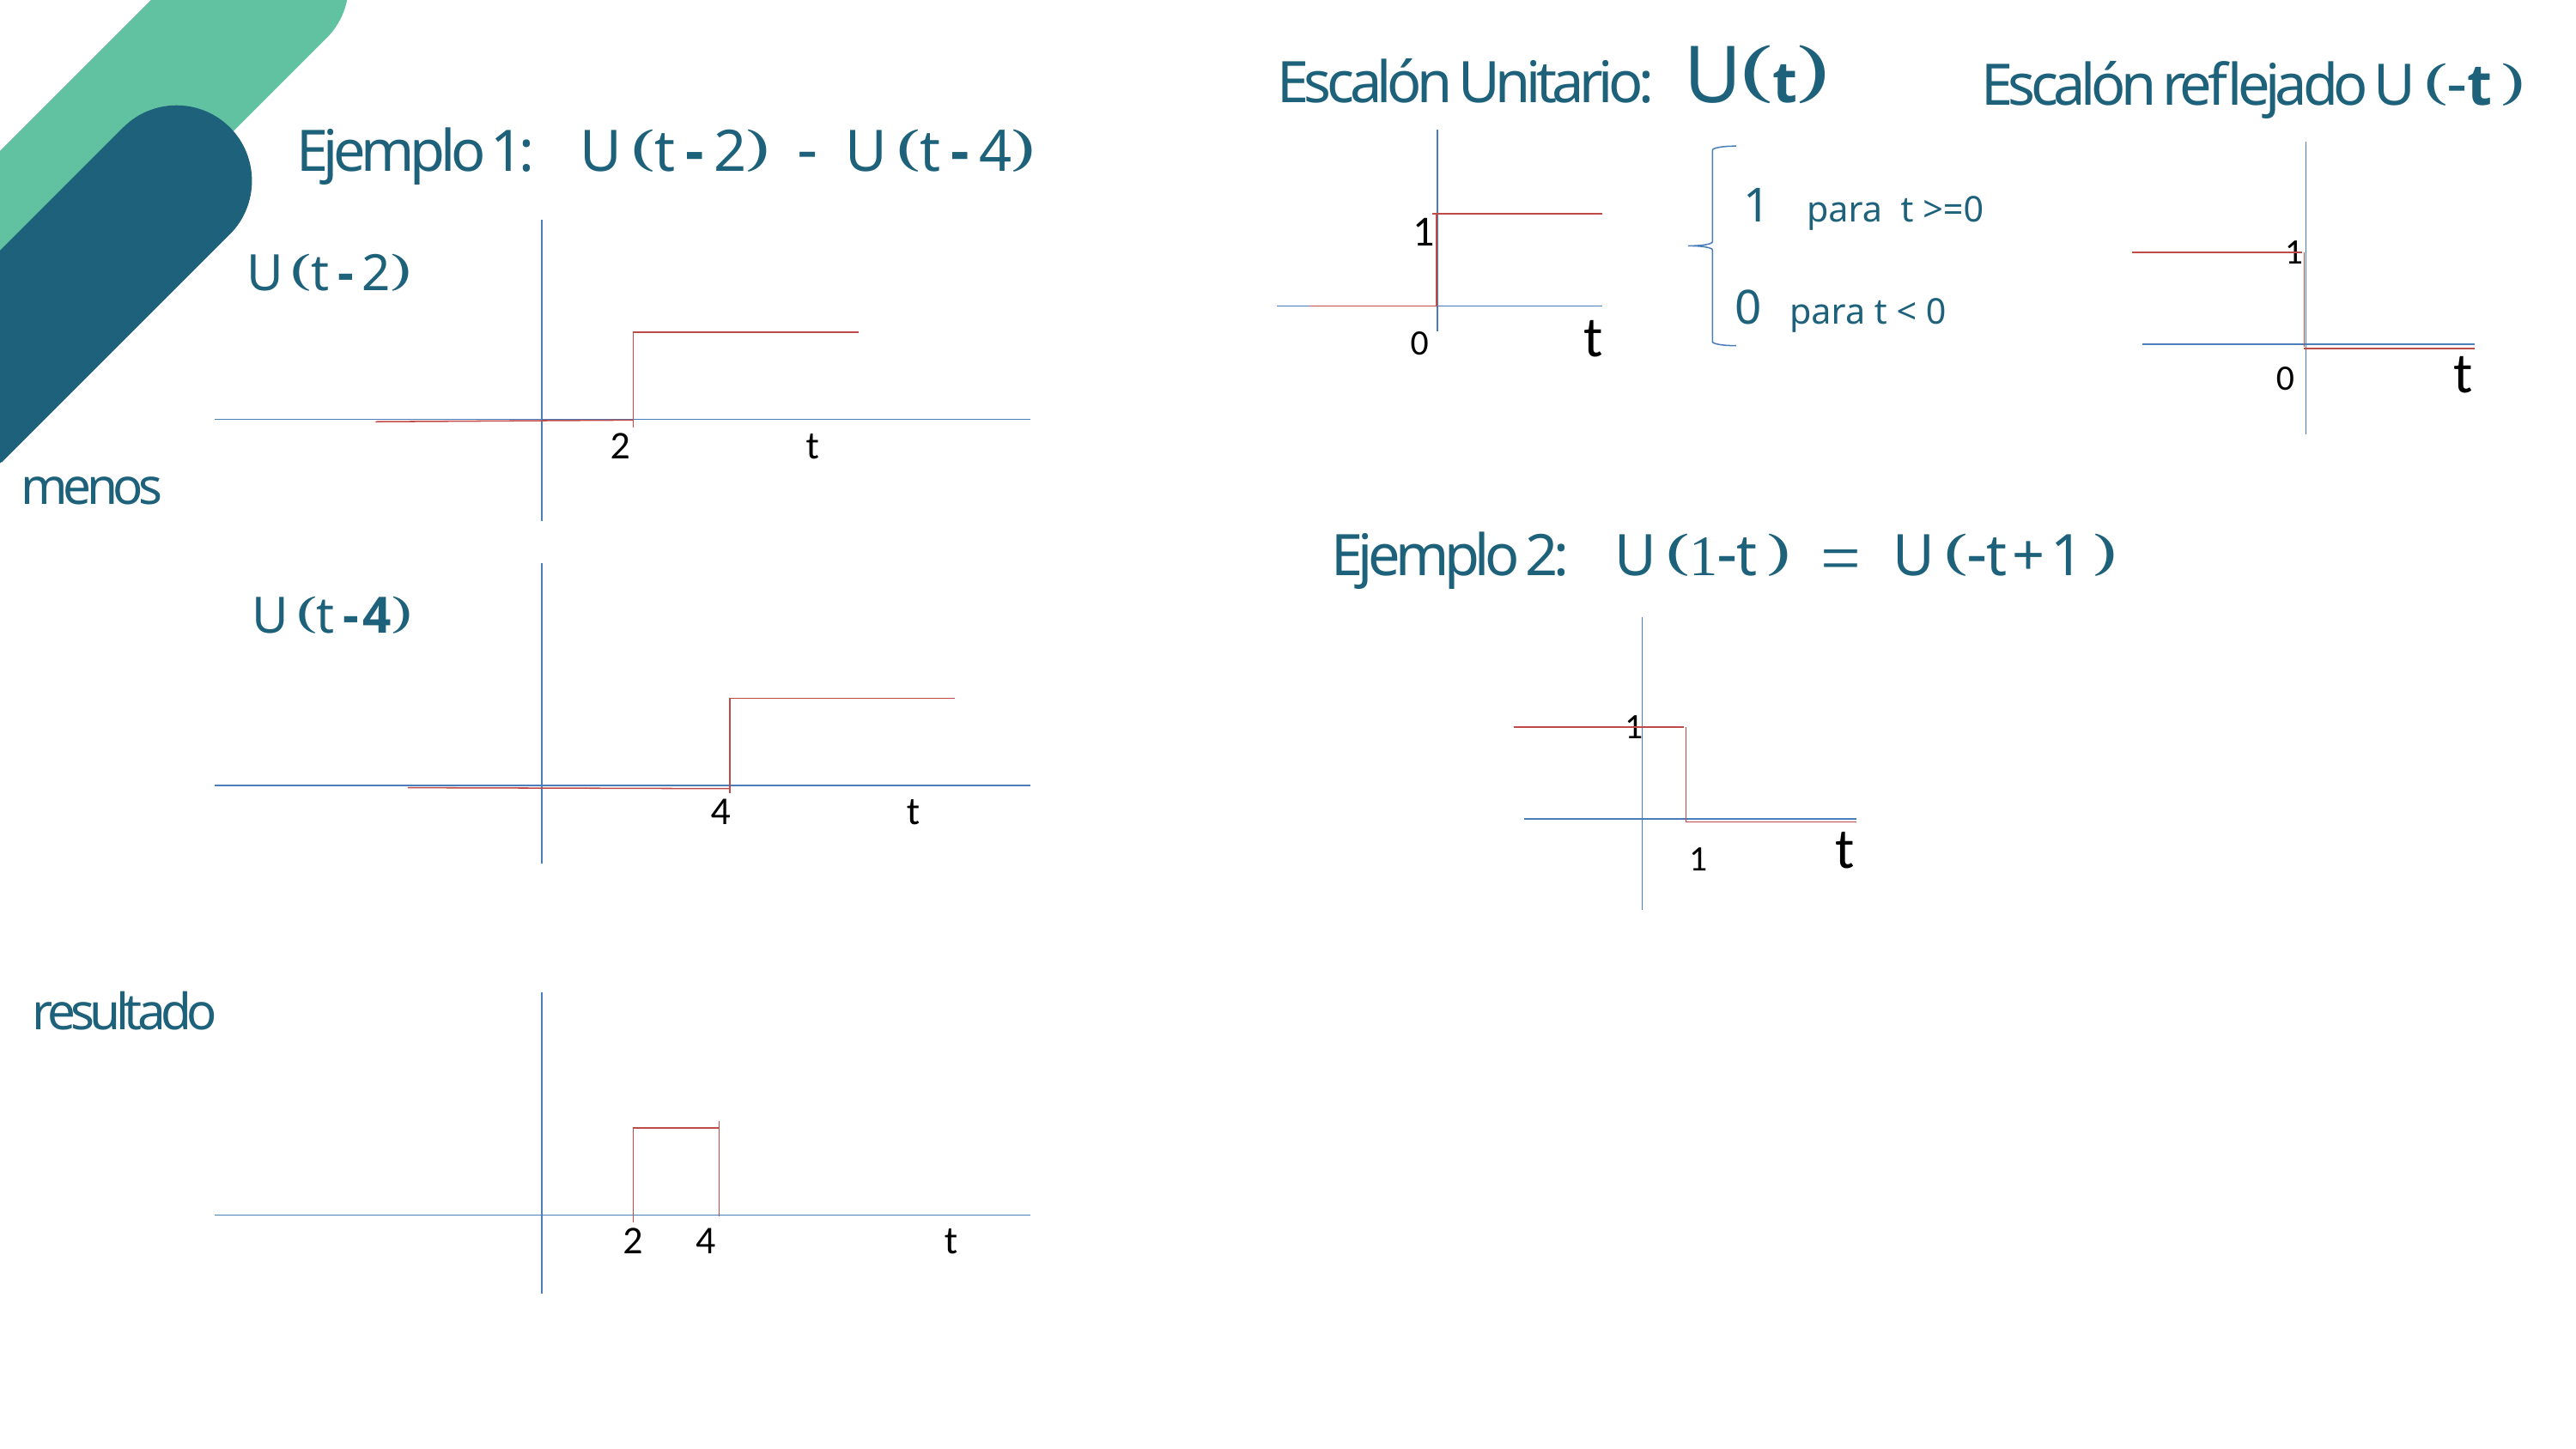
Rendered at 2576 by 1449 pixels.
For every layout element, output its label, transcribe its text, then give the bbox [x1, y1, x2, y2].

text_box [1277, 37, 1978, 378]
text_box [1981, 36, 2576, 435]
text_box resultado [32, 959, 226, 1040]
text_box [214, 562, 1160, 864]
text_box Ejemplo 2: U (1-t ) = U (-t + 1 ) [1330, 506, 2132, 587]
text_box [0, 0, 390, 526]
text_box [214, 991, 1063, 1294]
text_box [214, 219, 1061, 521]
text_box Ejemplo 1: U (t - 2) - U (t - 4) [393, 101, 1273, 183]
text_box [1513, 616, 1993, 910]
